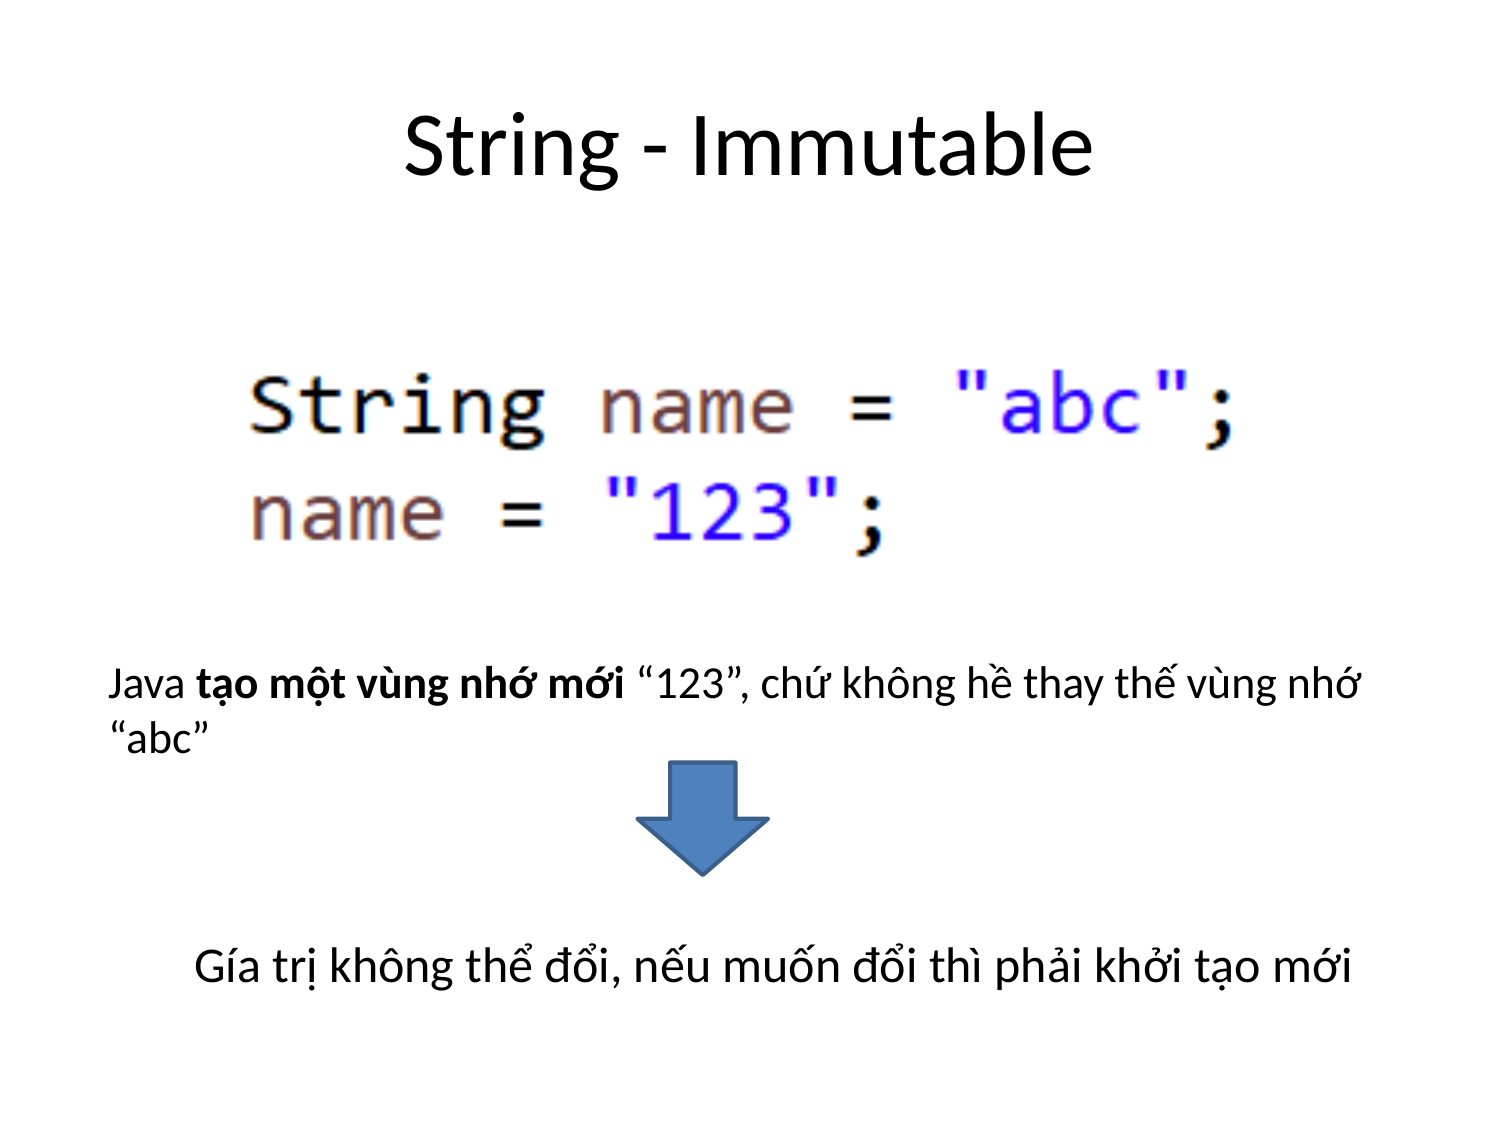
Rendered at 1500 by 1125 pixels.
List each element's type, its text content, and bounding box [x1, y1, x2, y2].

title String - Immutable [75, 45, 1425, 233]
text_box Gía trị không thể đổi, nếu muốn đổi thì phải khởi tạo mới [179, 924, 1369, 1000]
list Java tạo một vùng nhớ mới “123”, chứ không hề thay thế vùng nhớ “abc” [93, 645, 1444, 789]
picture [162, 281, 1374, 641]
text_box [635, 760, 771, 877]
